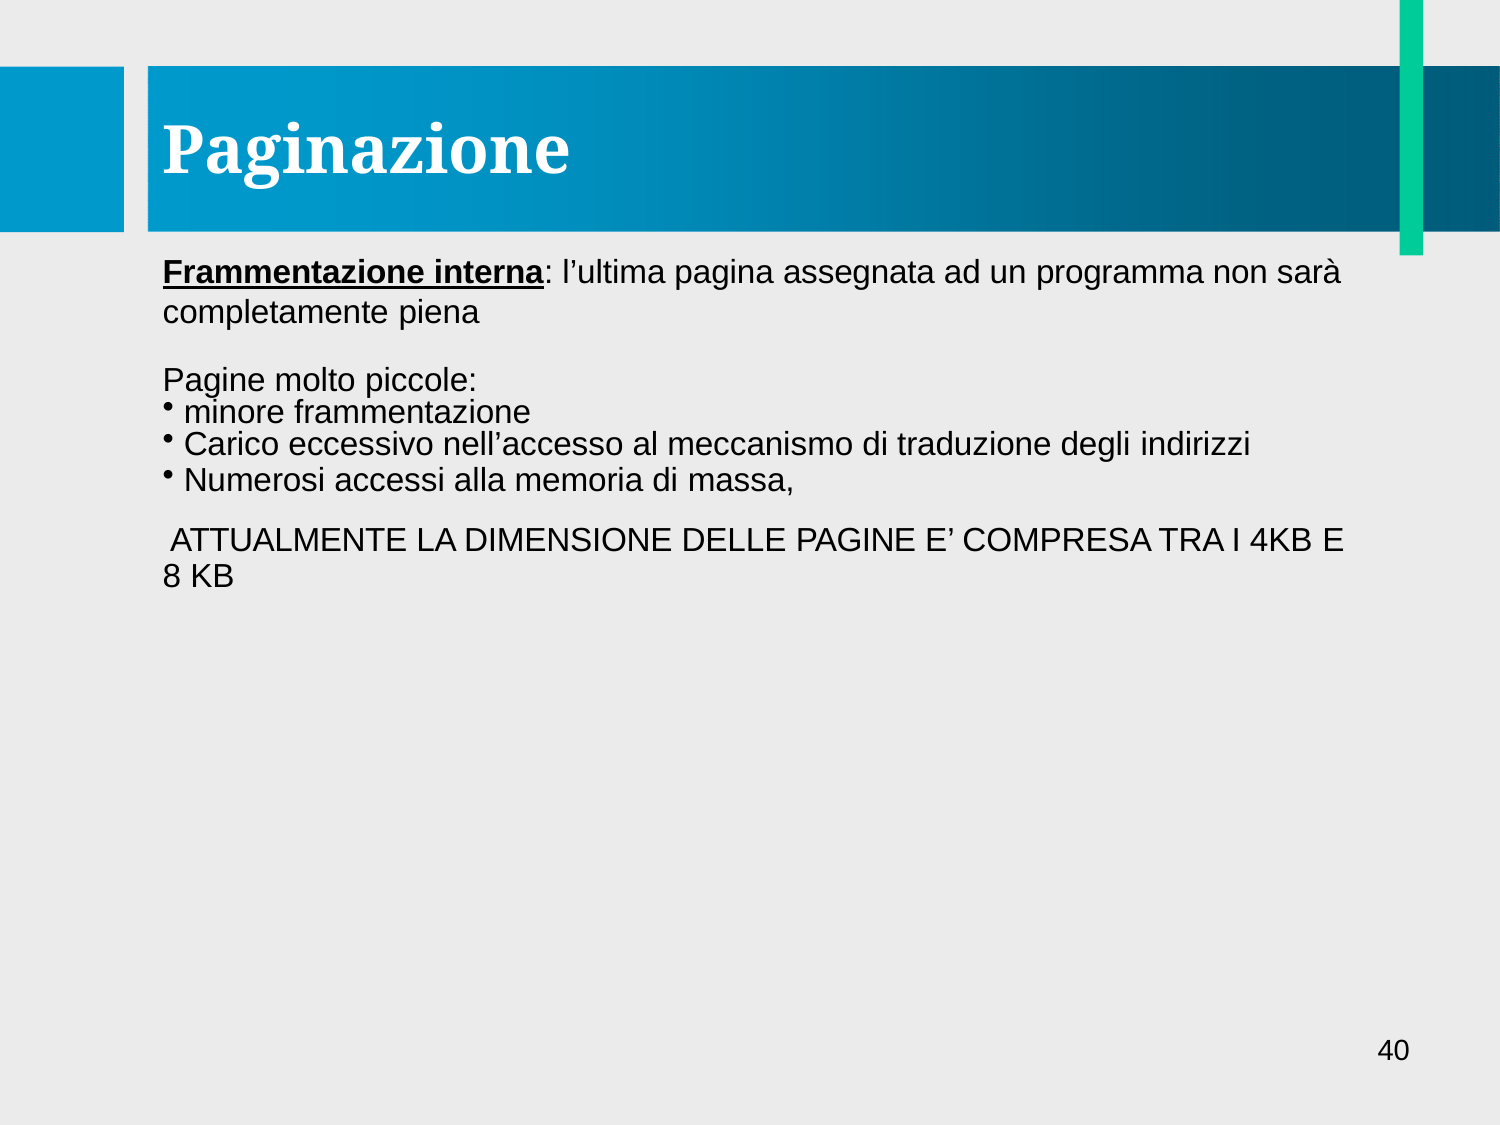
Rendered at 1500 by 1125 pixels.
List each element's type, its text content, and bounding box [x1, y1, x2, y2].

text_box [1399, 0, 1424, 256]
text_box [0, 66, 124, 233]
text_box [1424, 66, 1500, 232]
title Paginazione [147, 64, 1400, 295]
text_box 40 [1375, 1029, 1413, 1067]
text_box Frammentazione interna: l’ultima pagina assegnata ad un programma non sarà completamente piena Pagine molto piccole: minore frammentazione Carico eccessivo nell’accesso al meccanismo di traduzione degli indirizzi Numerosi accessi alla memoria di massa, ATTUALMENTE LA DIMENSIONE DELLE PAGINE E’ COMPRESA TRA I 4KB E 8 KB [160, 248, 1361, 595]
